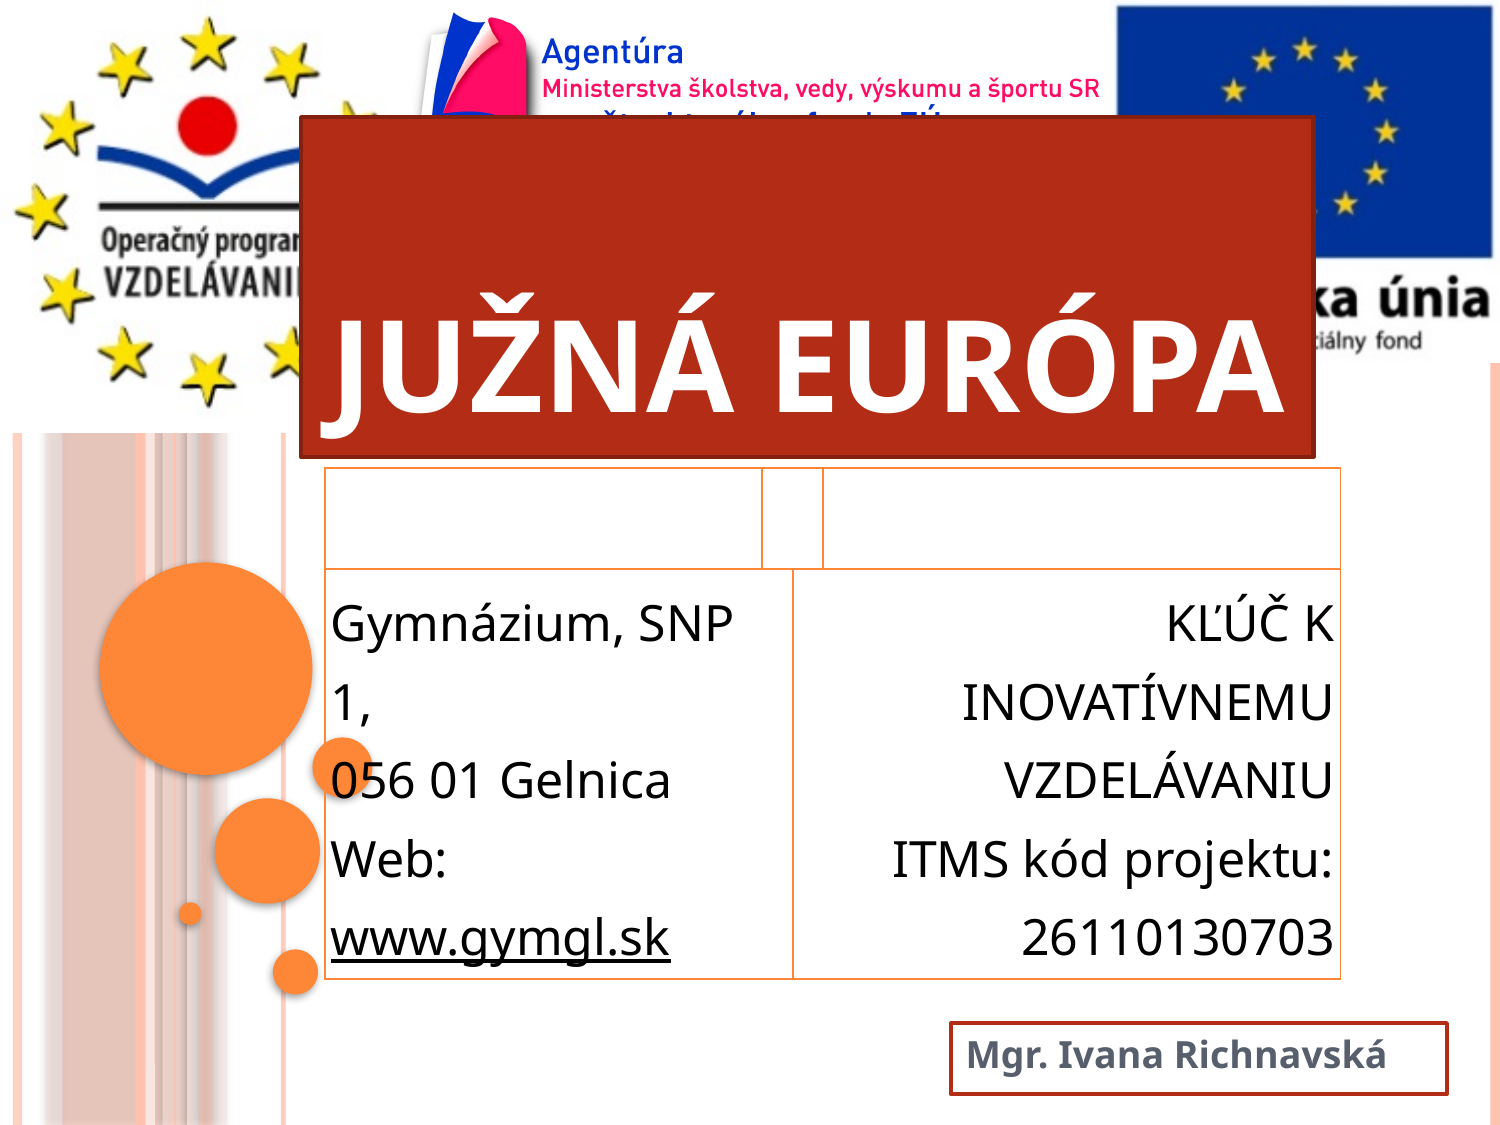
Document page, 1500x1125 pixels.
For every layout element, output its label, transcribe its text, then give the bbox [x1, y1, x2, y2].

table_header [824, 469, 1340, 568]
picture [0, 0, 1500, 434]
table_header [326, 469, 761, 568]
table_cell Gymnázium, SNP 1, 056 01 Gelnica Web: www.gymgl.sk [326, 570, 792, 978]
text_box Južná európa [299, 173, 1316, 459]
subtitle Mgr. Ivana Richnavská [949, 1021, 1449, 1096]
table_cell KĽÚČ K INOVATÍVNEMU VZDELÁVANIU ITMS kód projektu: 26110130703 [794, 570, 1340, 978]
table_header [763, 469, 822, 568]
